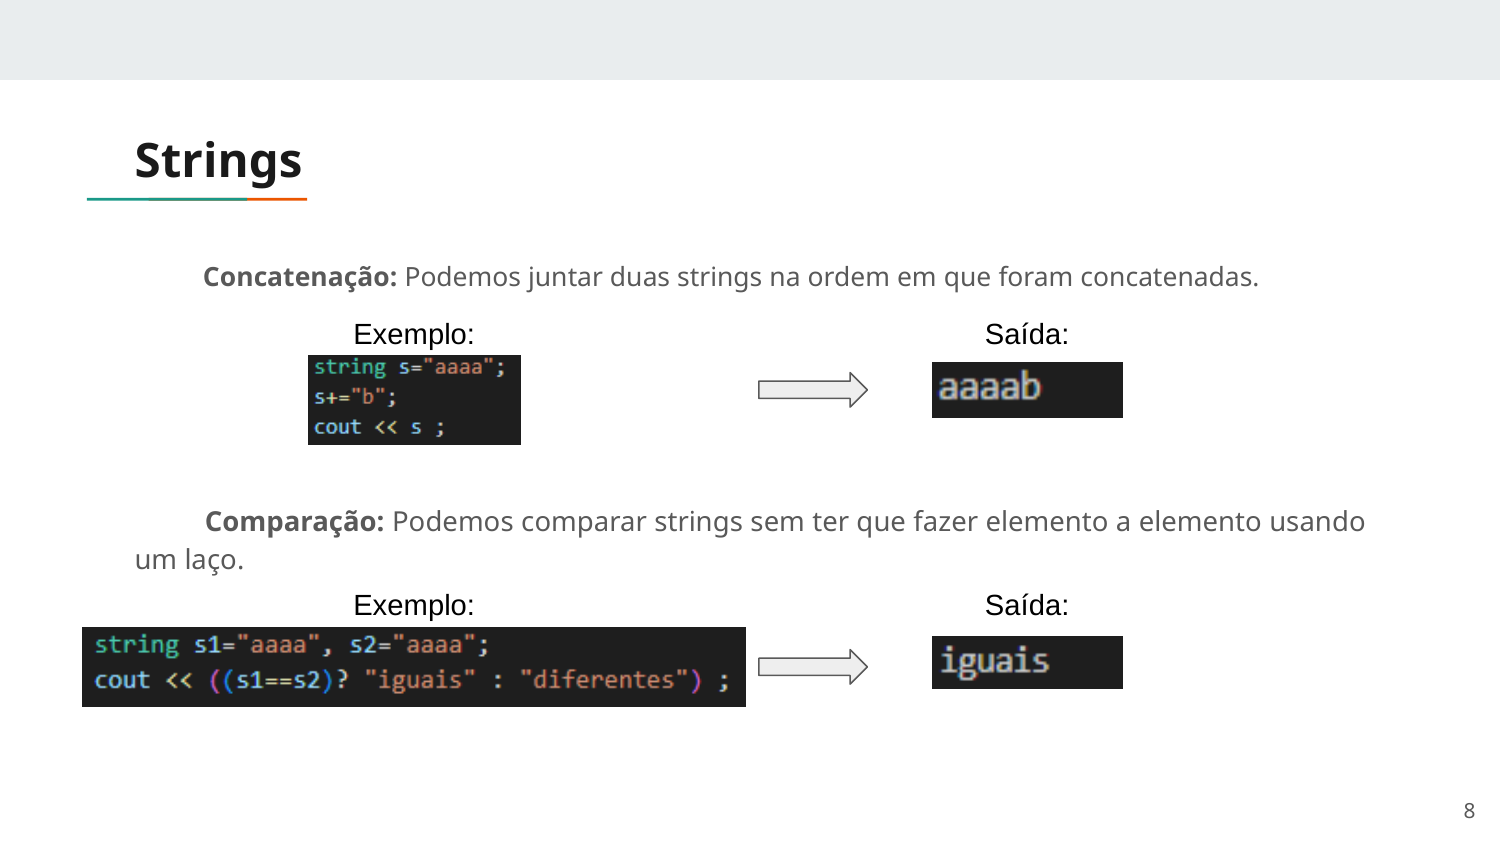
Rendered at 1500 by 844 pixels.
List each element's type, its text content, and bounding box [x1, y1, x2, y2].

text_box Exemplo: [265, 570, 564, 625]
picture [932, 636, 1123, 690]
list Concatenação: Podemos juntar duas strings na ordem em que foram concatenadas. [119, 240, 1381, 308]
picture [82, 627, 746, 707]
slide_number ‹#› [1400, 779, 1491, 844]
text_box Saída: [878, 300, 1177, 365]
text_box [758, 649, 868, 685]
text_box Saída: [878, 570, 1177, 636]
list Comparação: Podemos comparar strings sem ter que fazer elemento a elemento usando um laço. [119, 484, 1381, 591]
title Strings [119, 114, 1381, 203]
picture [307, 354, 521, 445]
text_box Exemplo: [265, 300, 564, 365]
picture [932, 361, 1123, 418]
text_box [758, 372, 868, 408]
